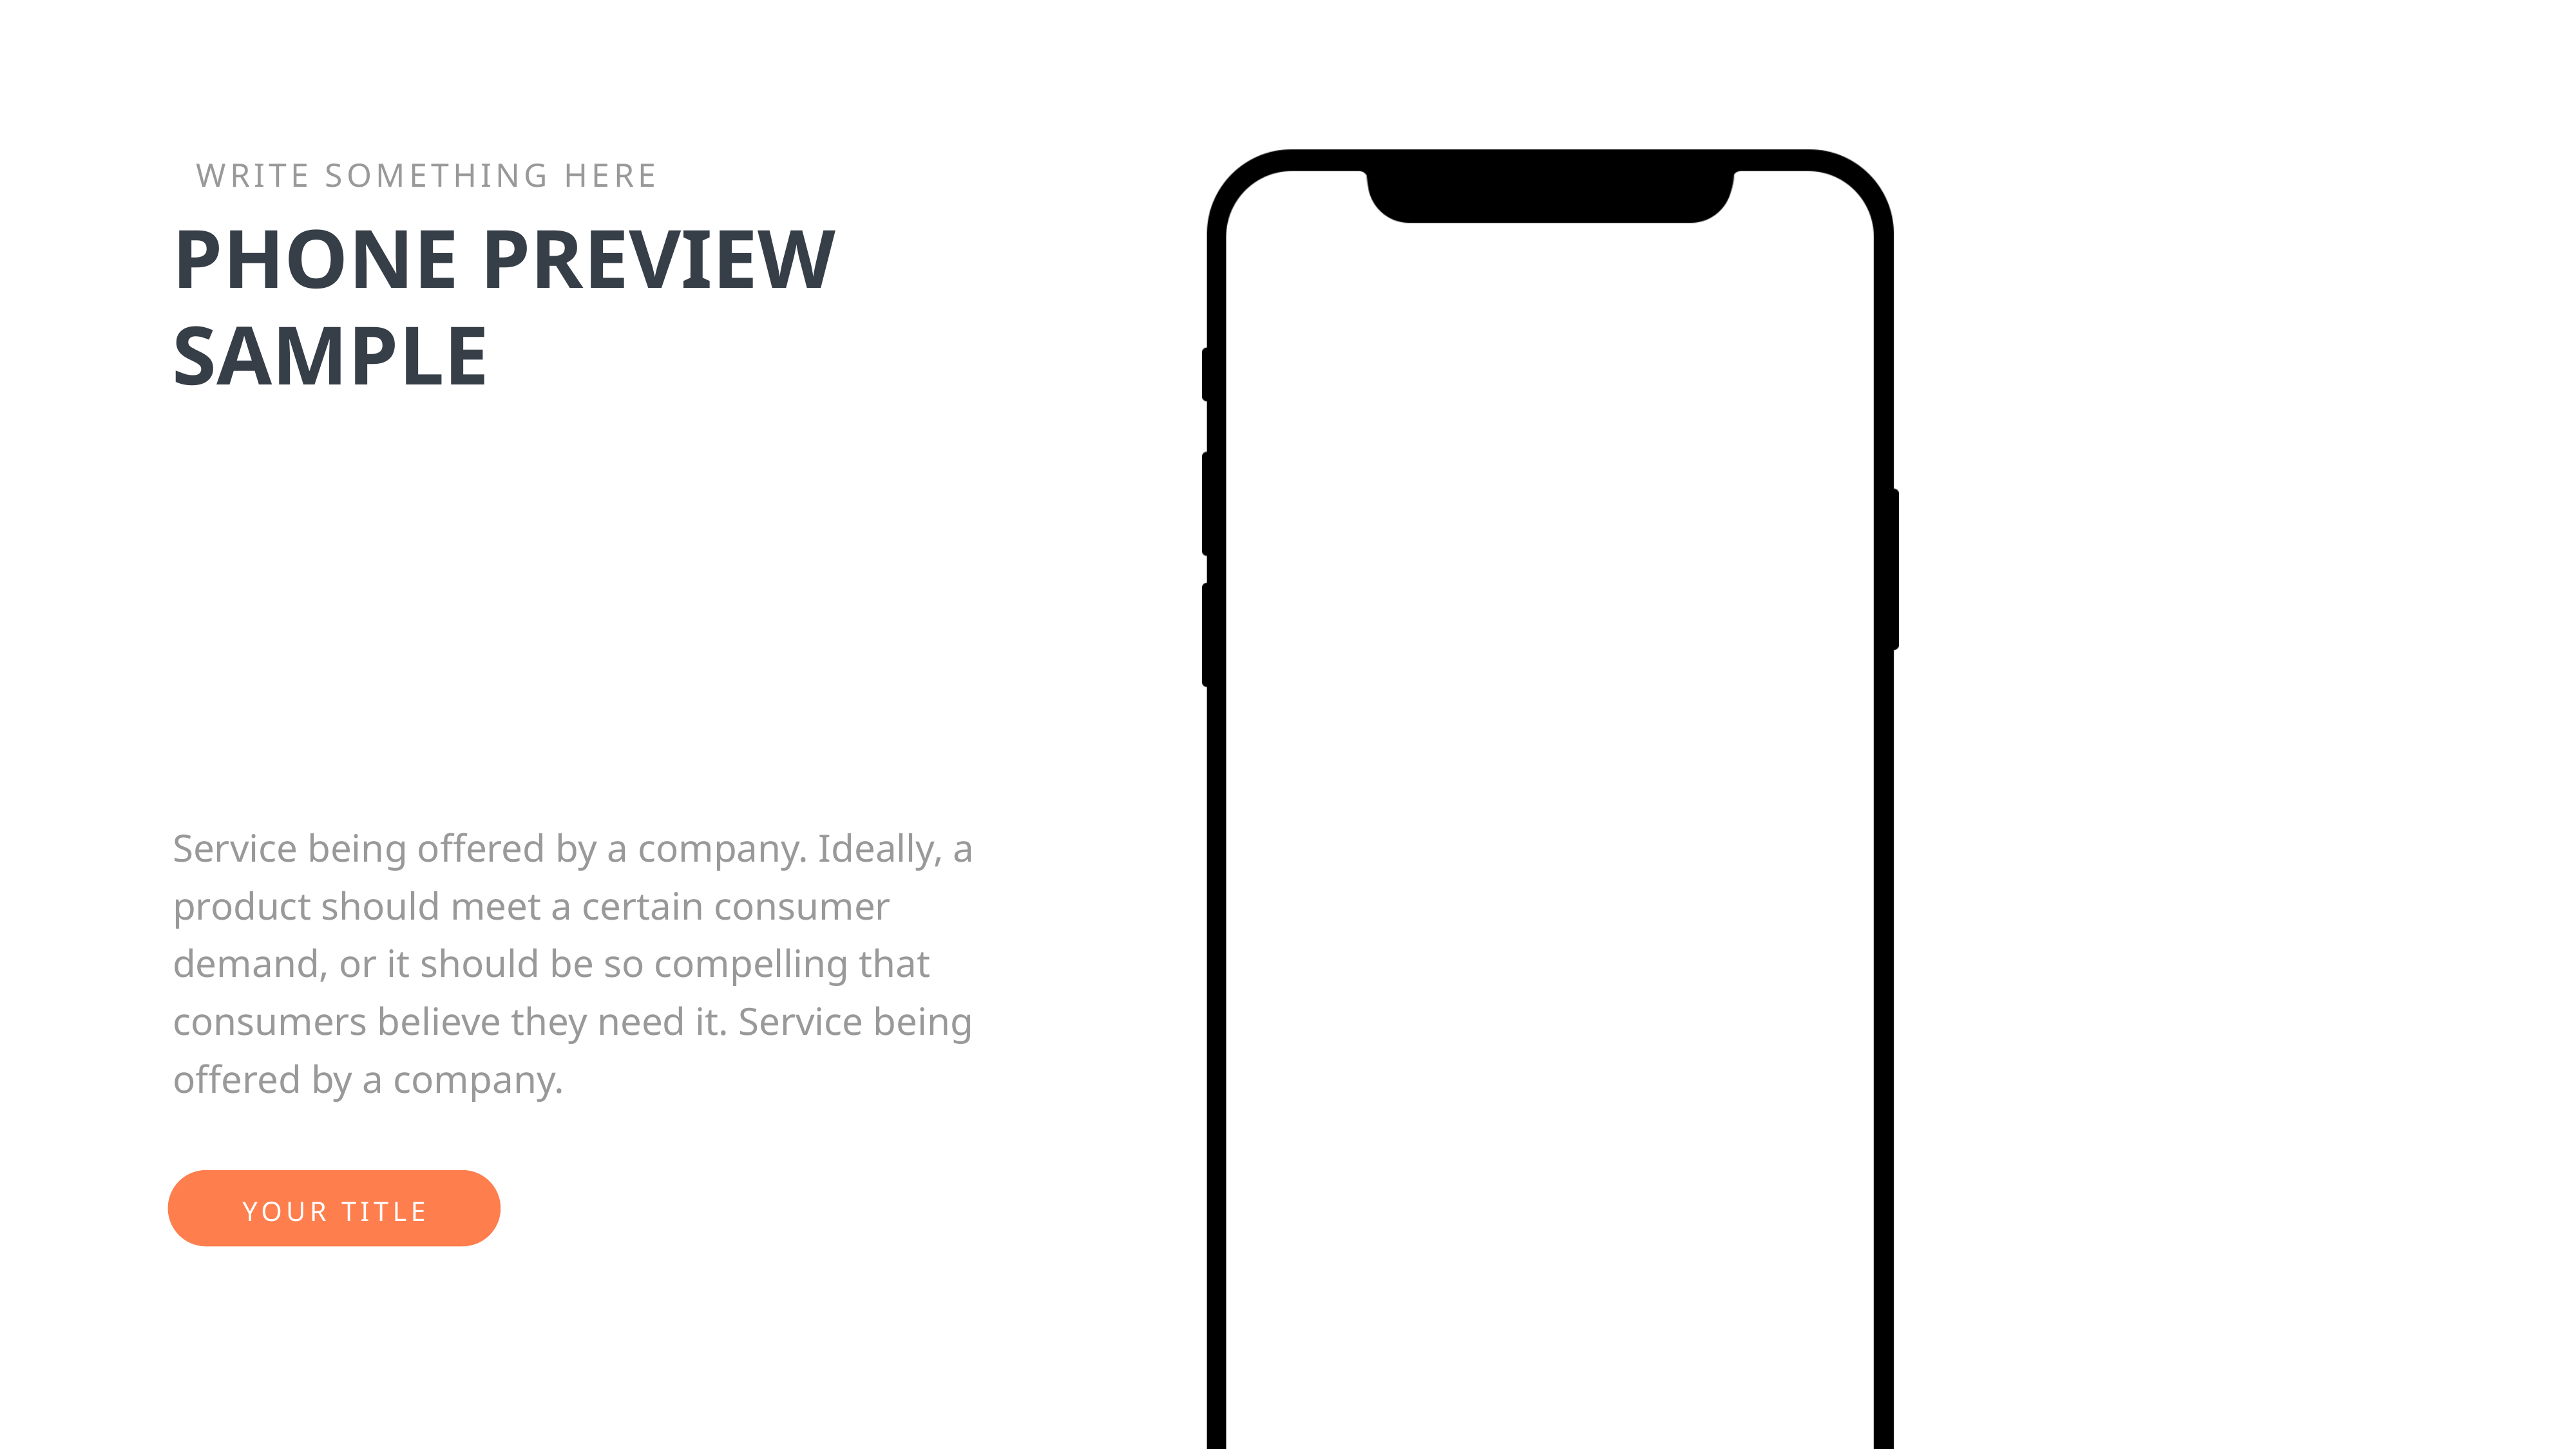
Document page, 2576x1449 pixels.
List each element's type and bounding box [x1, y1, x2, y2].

text_box [149, 800, 1013, 1247]
picture [1202, 0, 2576, 1449]
text_box [162, 149, 1026, 408]
